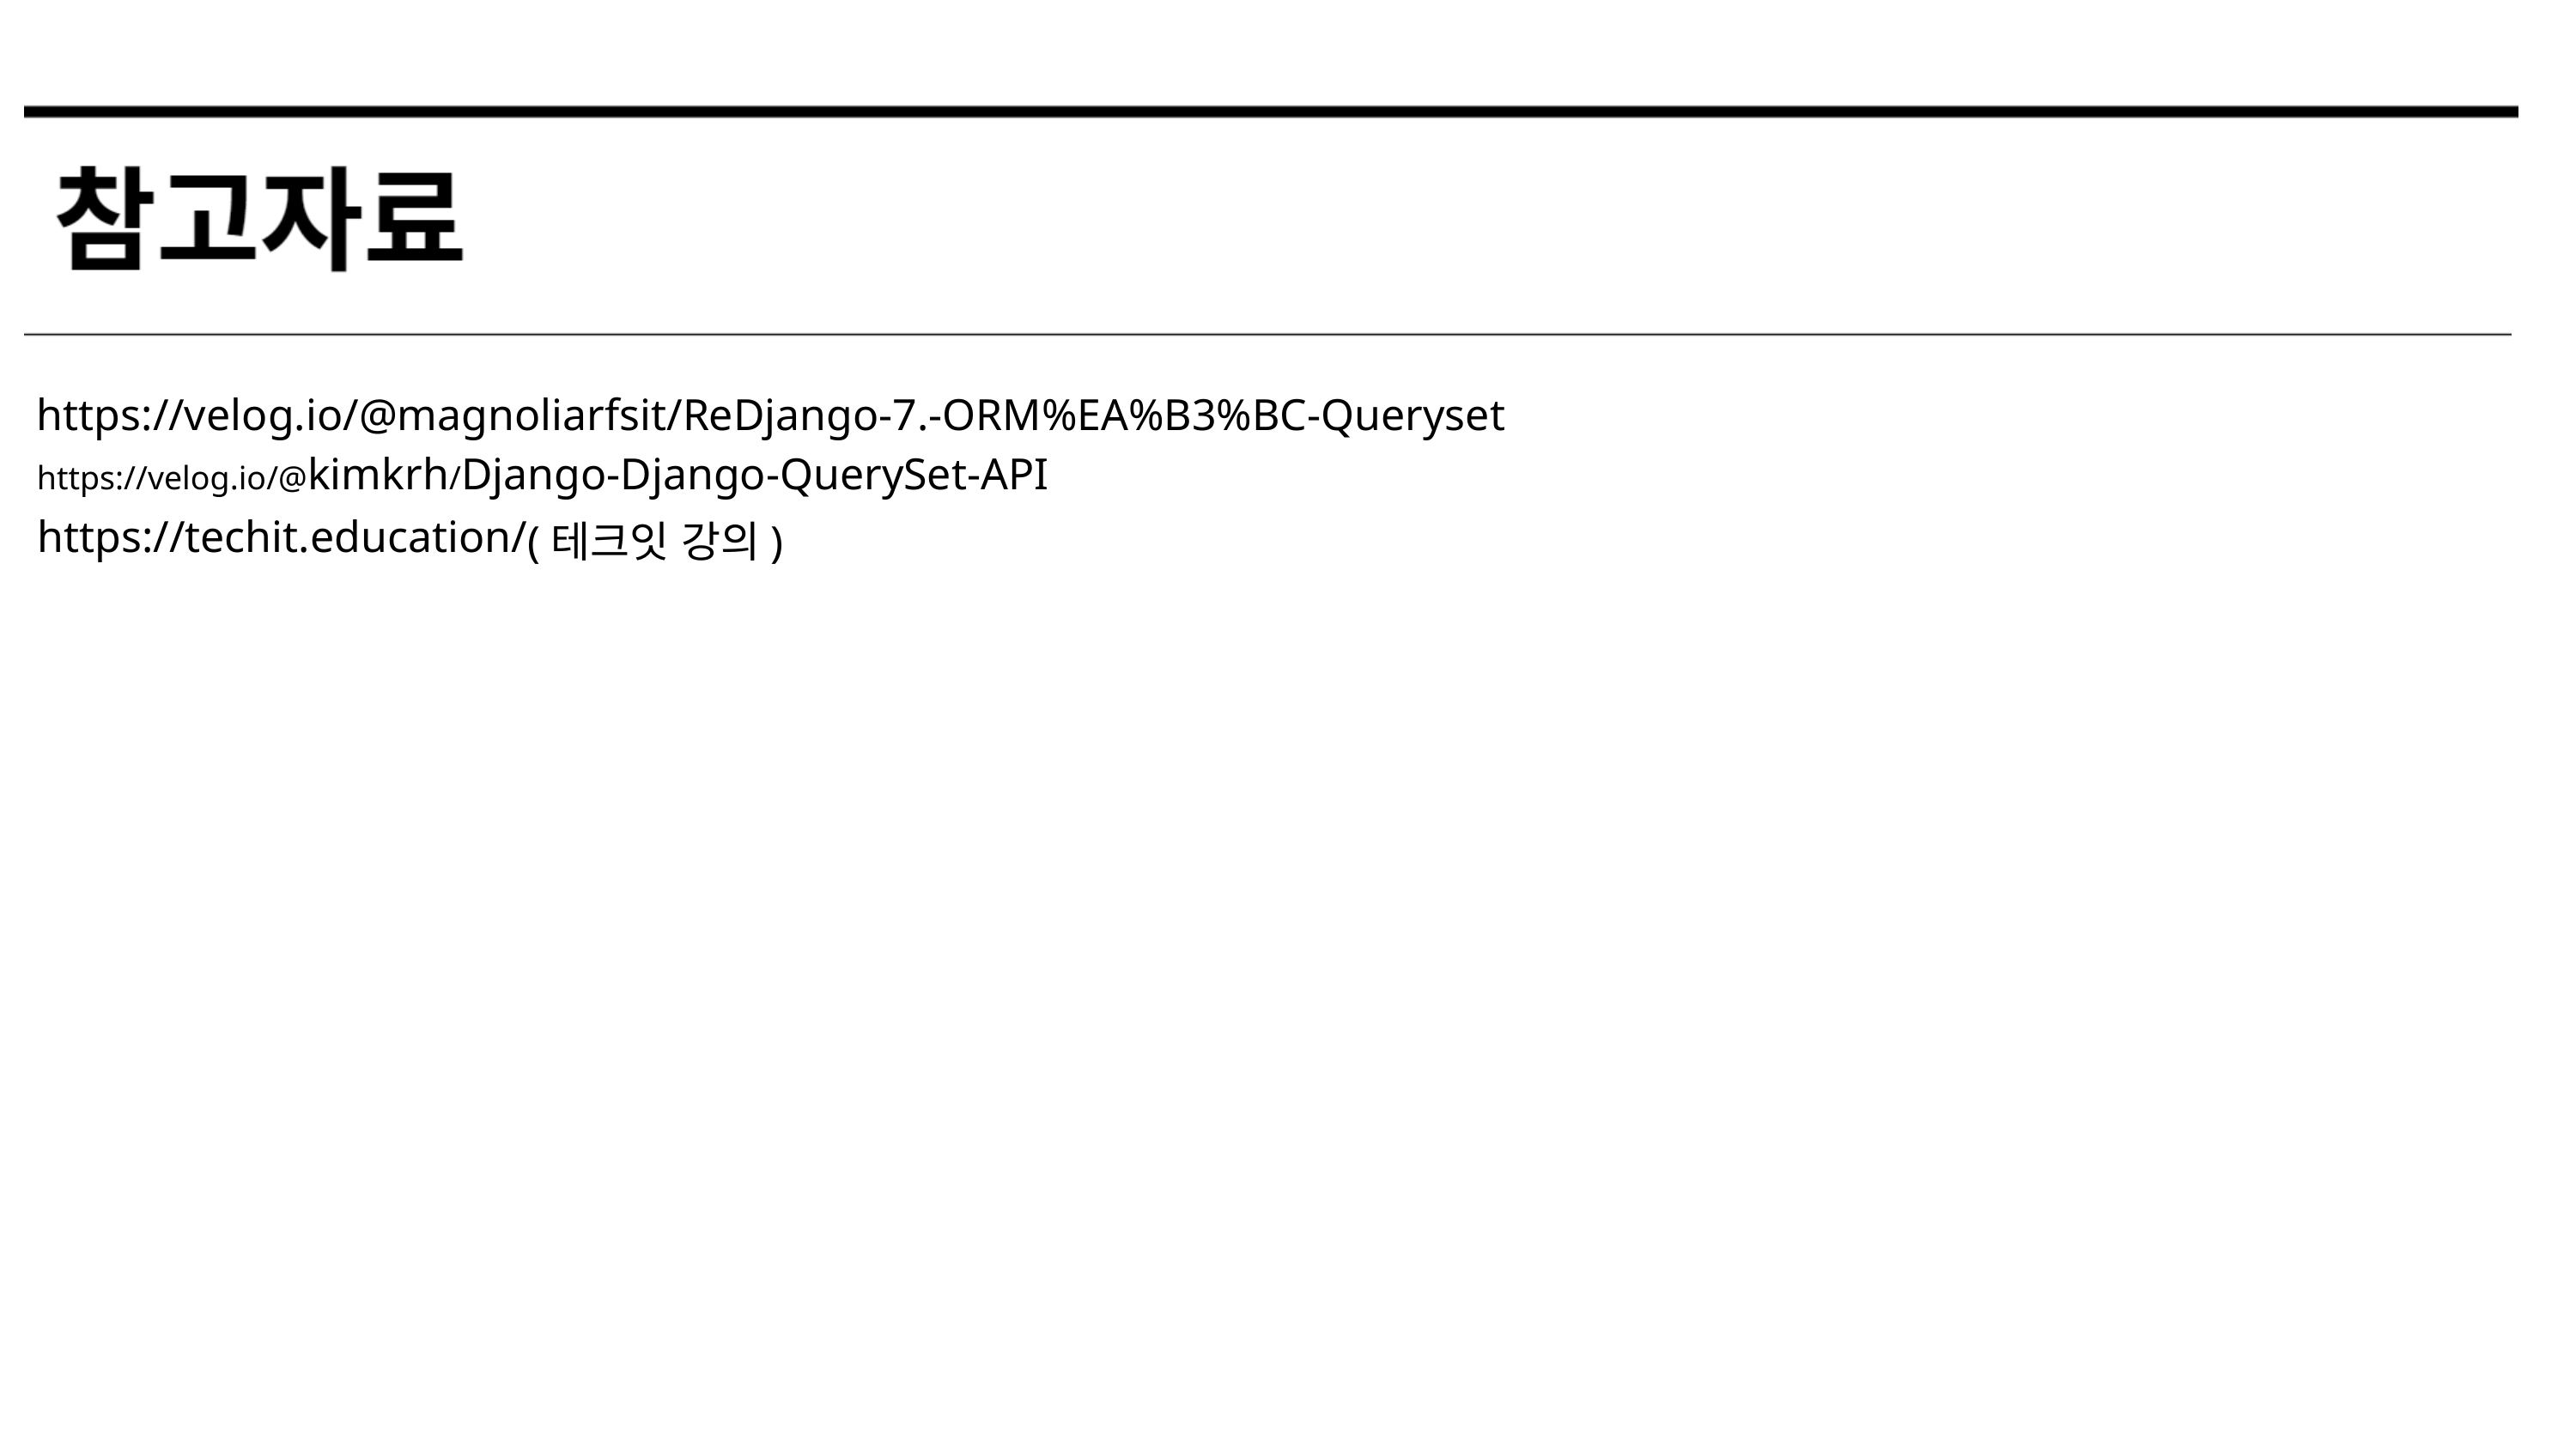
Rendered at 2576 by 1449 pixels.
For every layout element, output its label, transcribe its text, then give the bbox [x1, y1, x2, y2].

picture [24, 124, 519, 313]
text_box https://techit.education/ [24, 503, 1313, 567]
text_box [23, 89, 2519, 135]
text_box (테크잇 강의) [514, 507, 1803, 573]
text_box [24, 331, 2512, 338]
text_box https://velog.io/@magnoliarfsit/ReDjango-7.-ORM%EA%B3%BC-Queryset [24, 380, 1814, 446]
text_box https://velog.io/@kimkrh/Django-Django-QuerySet-API [24, 440, 1313, 503]
